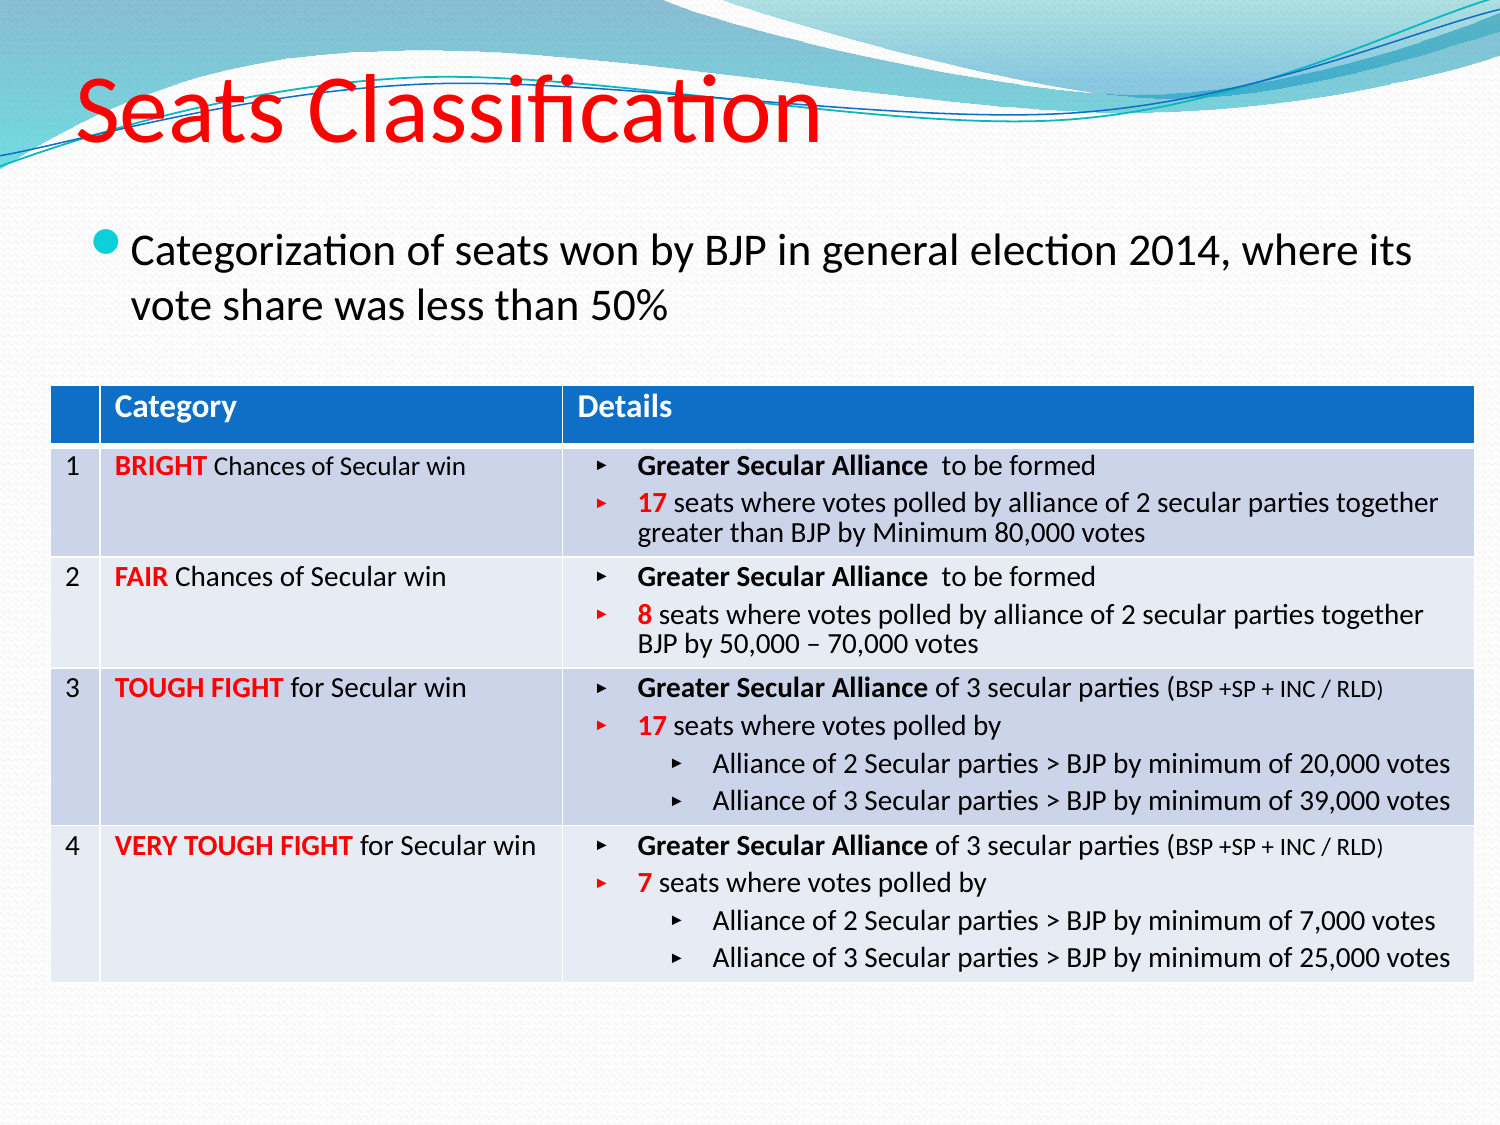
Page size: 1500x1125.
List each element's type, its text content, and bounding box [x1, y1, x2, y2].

table_cell TOUGH FIGHT for Secular win [101, 669, 562, 825]
table_cell 1 [51, 449, 99, 556]
list Categorization of seats won by BJP in general election 2014, where its vote share was less than 50% [75, 212, 1475, 338]
table_cell Greater Secular Alliance of 3 secular parties (BSP +SP + INC / RLD) 17 seats where votes polled by Alliance of 2 Secular parties > BJP by minimum of 20,000 votes Alliance of 3 Secular parties > BJP by minimum of 39,000 votes [563, 669, 1474, 825]
table_cell Greater Secular Alliance to be formed 17 seats where votes polled by alliance of 2 secular parties together greater than BJP by Minimum 80,000 votes [563, 449, 1474, 556]
table_cell 3 [51, 669, 99, 825]
table_header Category [101, 386, 562, 443]
table_cell VERY TOUGH FIGHT for Secular win [101, 826, 562, 982]
table_cell Greater Secular Alliance of 3 secular parties (BSP +SP + INC / RLD) 7 seats where votes polled by Alliance of 2 Secular parties > BJP by minimum of 7,000 votes Alliance of 3 Secular parties > BJP by minimum of 25,000 votes [563, 826, 1474, 982]
table_header [51, 386, 99, 443]
table_cell BRIGHT Chances of Secular win [101, 449, 562, 556]
table_cell 4 [51, 826, 99, 982]
table_cell 2 [51, 558, 99, 667]
table_header Details [563, 386, 1474, 443]
title Seats Classification [75, 37, 1425, 163]
table_cell Greater Secular Alliance to be formed 8 seats where votes polled by alliance of 2 secular parties together BJP by 50,000 – 70,000 votes [563, 558, 1474, 667]
table_cell FAIR Chances of Secular win [101, 558, 562, 667]
